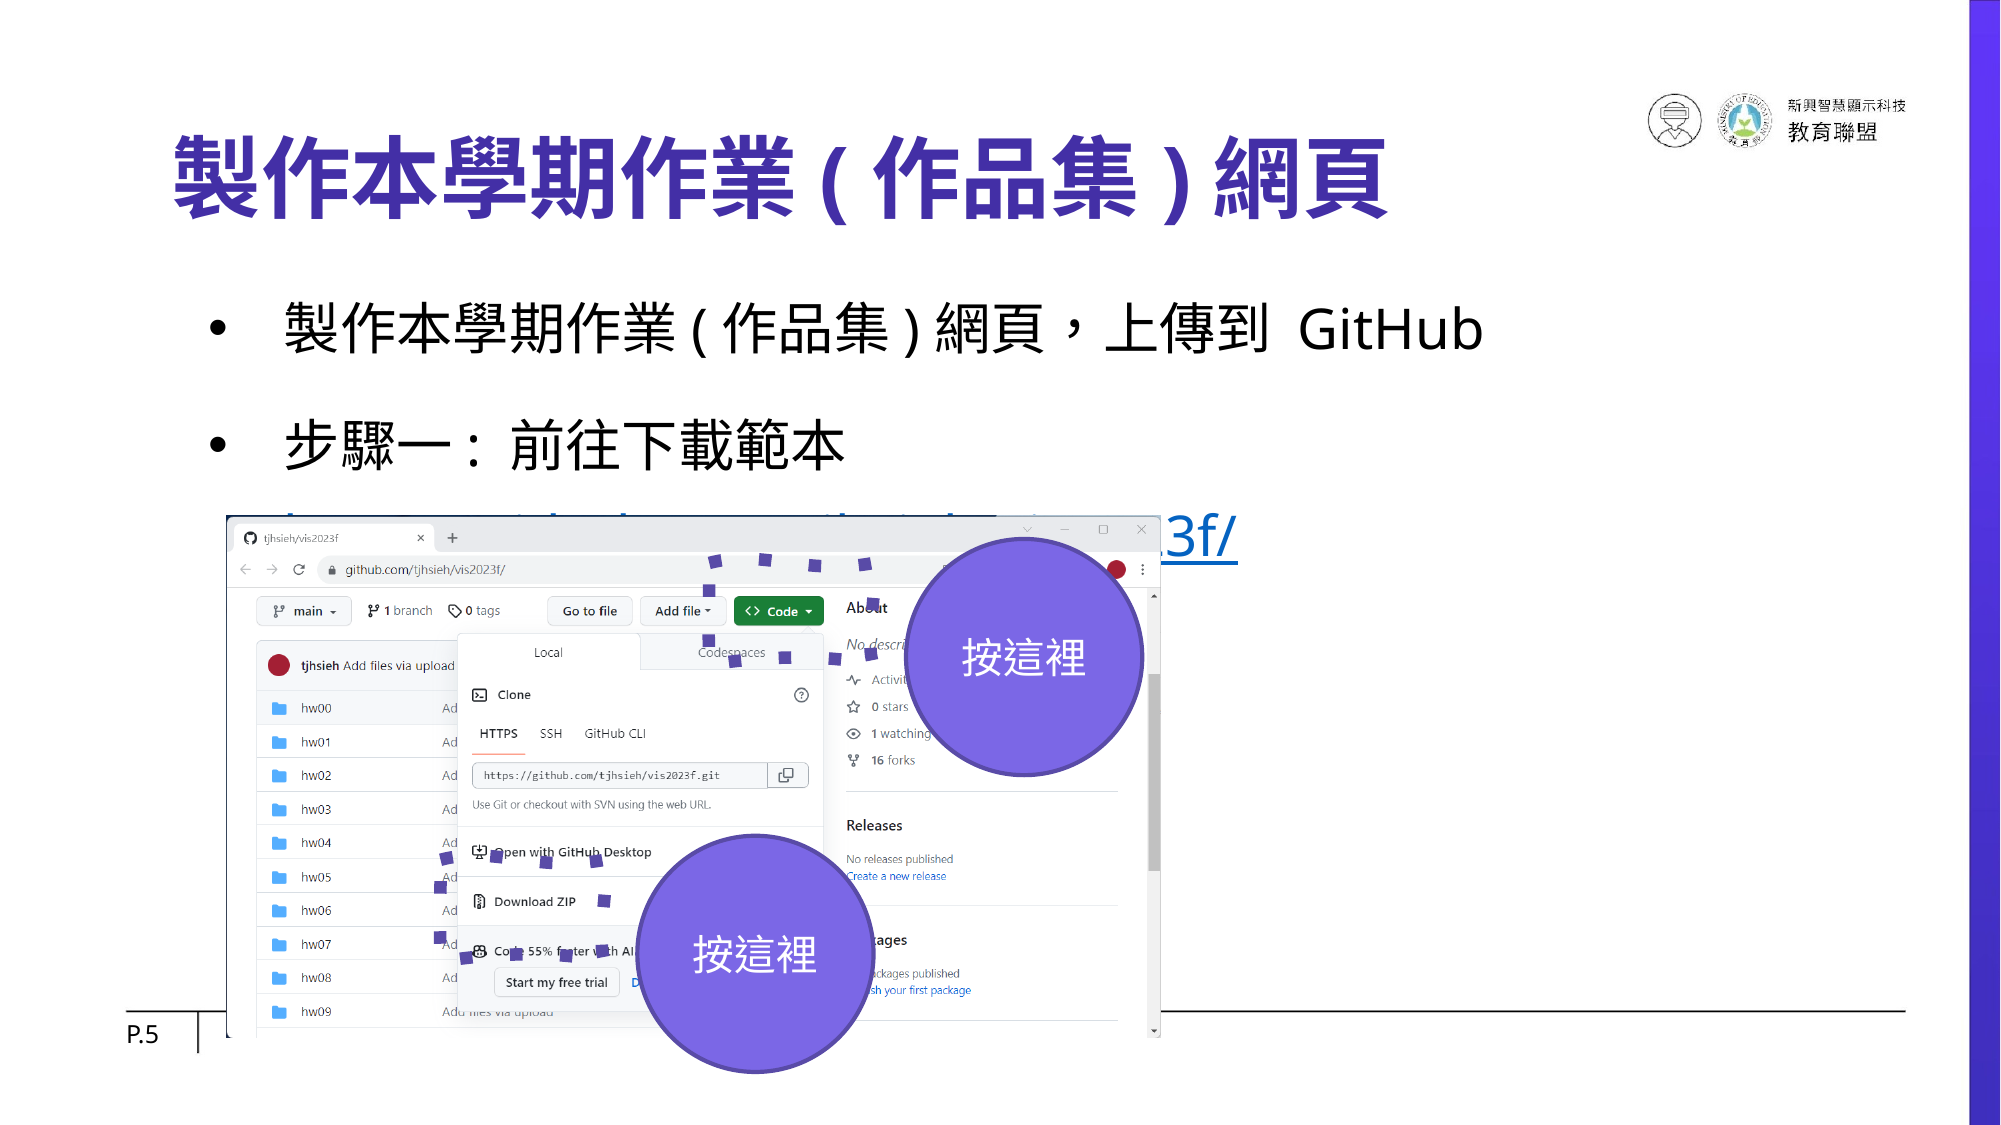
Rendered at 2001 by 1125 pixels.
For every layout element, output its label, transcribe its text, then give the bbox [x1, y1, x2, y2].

title 製作本學期作業(作品集)網頁 [156, 135, 1592, 230]
text_box 按這裡 [682, 1047, 829, 1072]
picture [0, 0, 2001, 1125]
slide_number P.‹#› [111, 1016, 204, 1055]
list 製作本學期作業(作品集)網頁，上傳到 GitHub 步驟一: 前往下載範本 https://github.com/tjhsieh/vis2023f/ [156, 265, 1814, 937]
